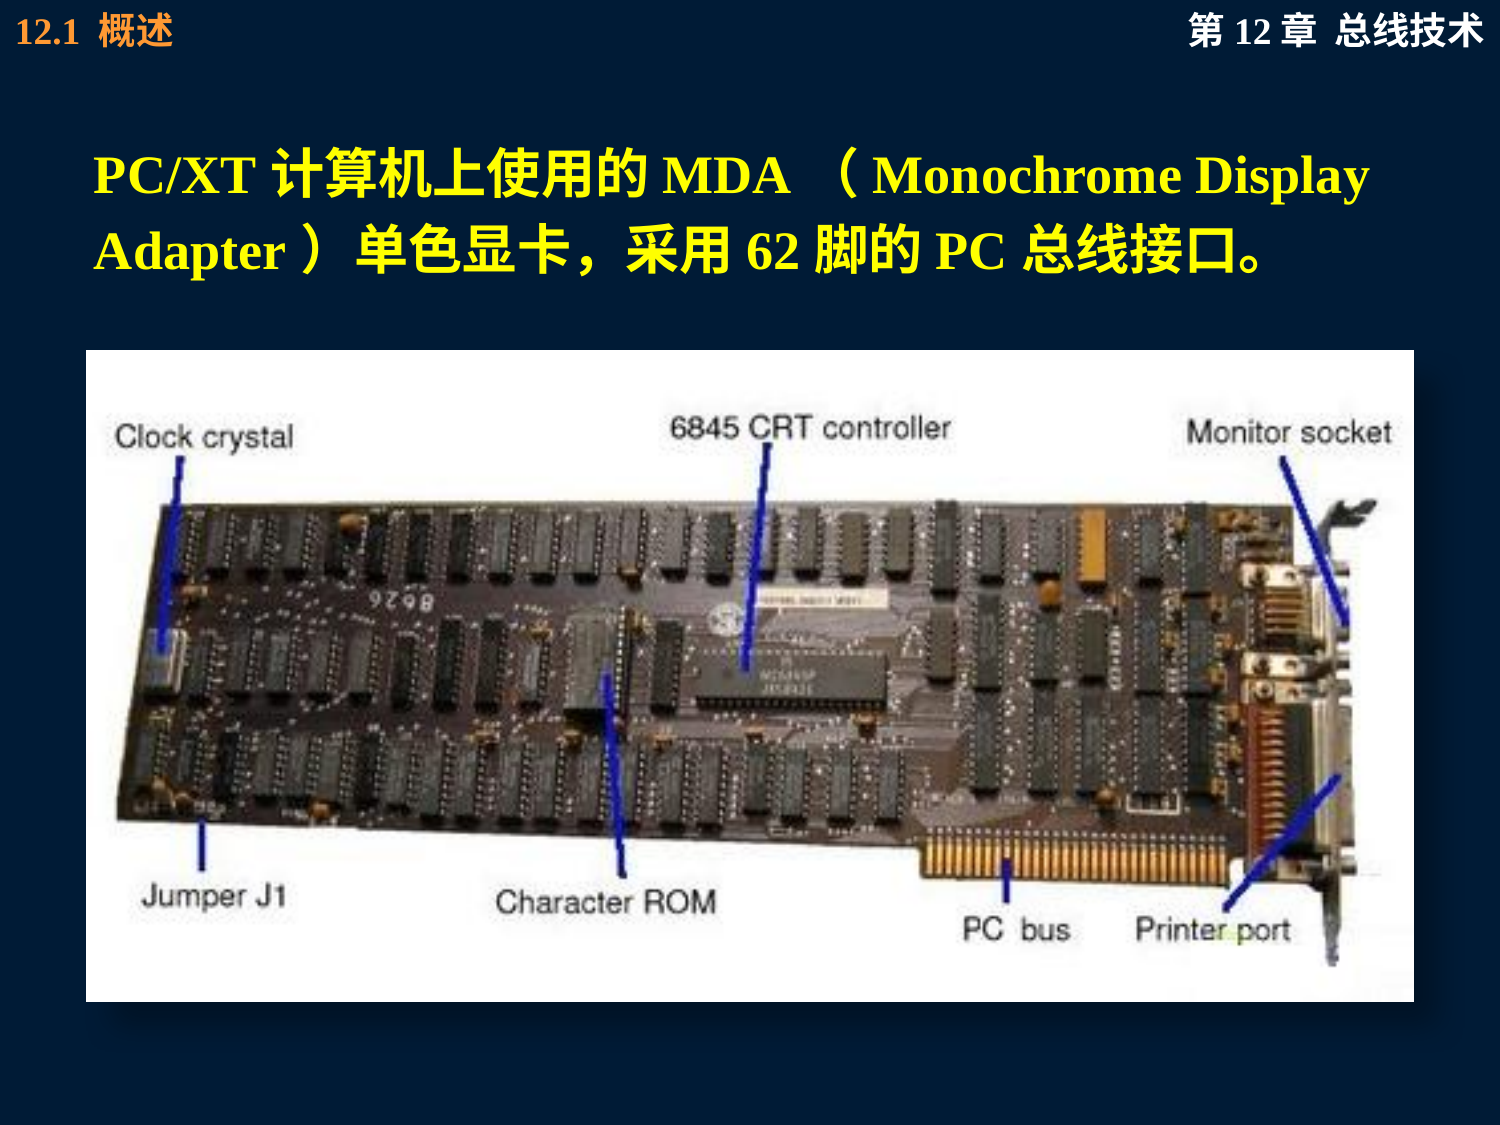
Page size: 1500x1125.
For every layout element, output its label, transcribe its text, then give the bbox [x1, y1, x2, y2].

picture [86, 350, 1414, 1002]
list PC/XT计算机上使用的MDA（Monochrome Display Adapter）单色显卡，采用62脚的PC总线接口。 [79, 132, 1430, 308]
